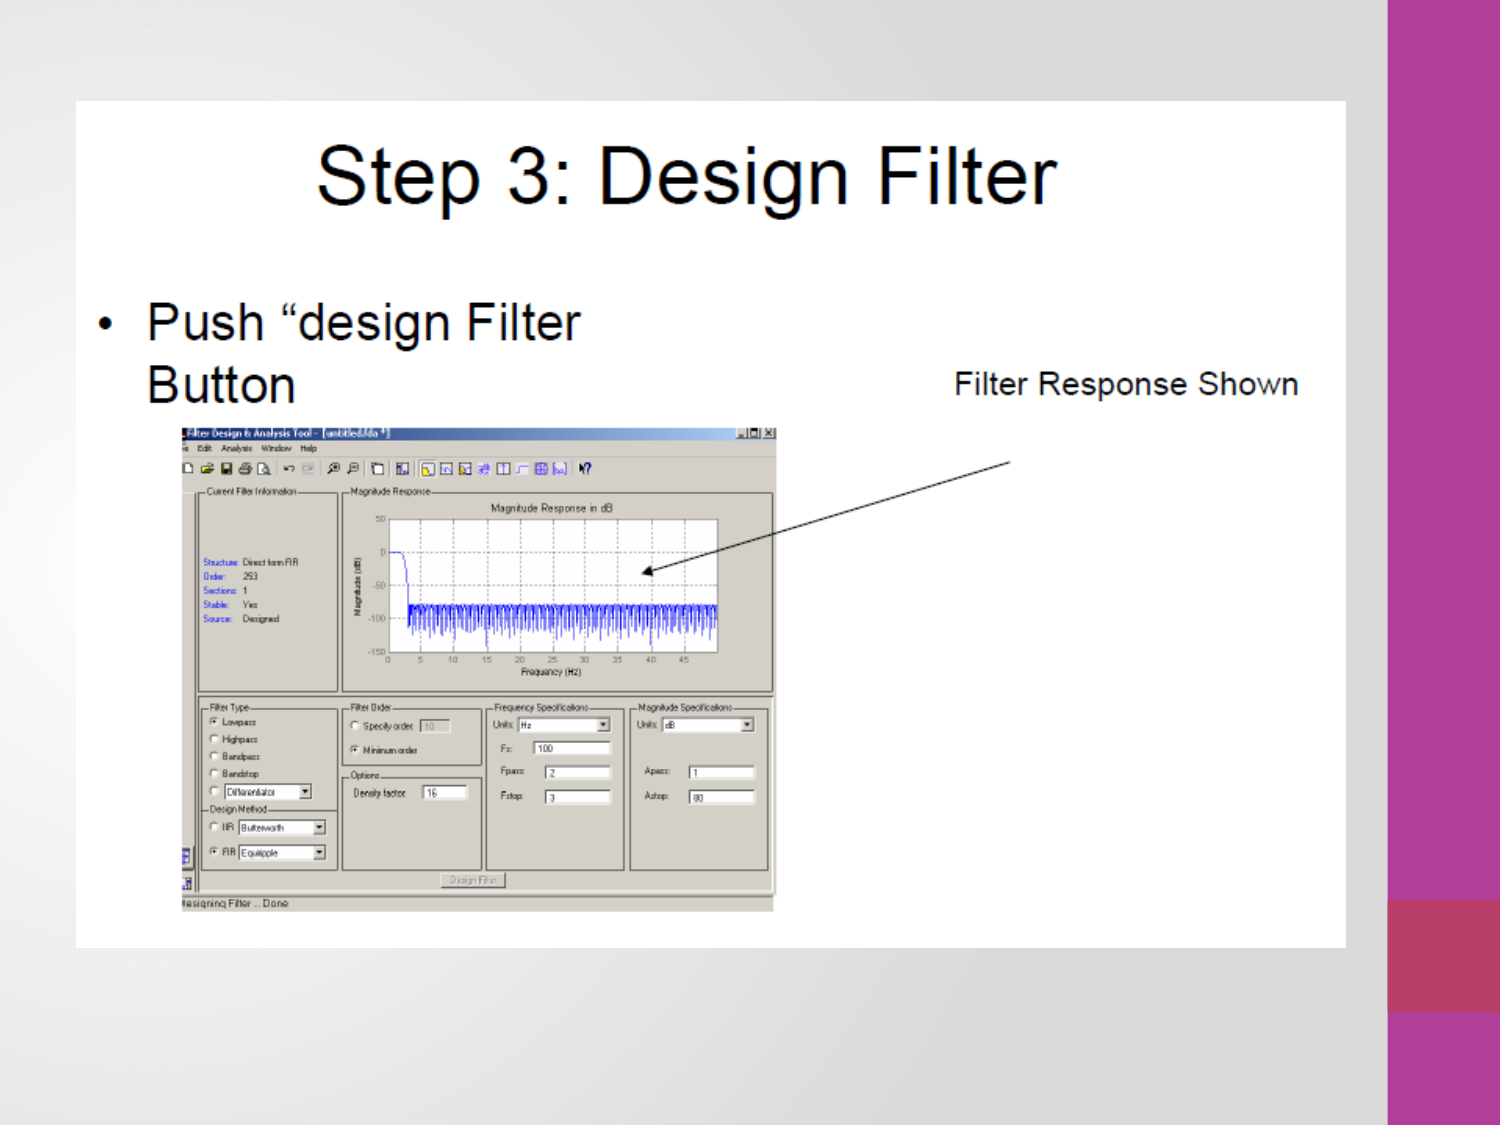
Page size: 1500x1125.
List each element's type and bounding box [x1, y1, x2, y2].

picture [76, 101, 1346, 948]
